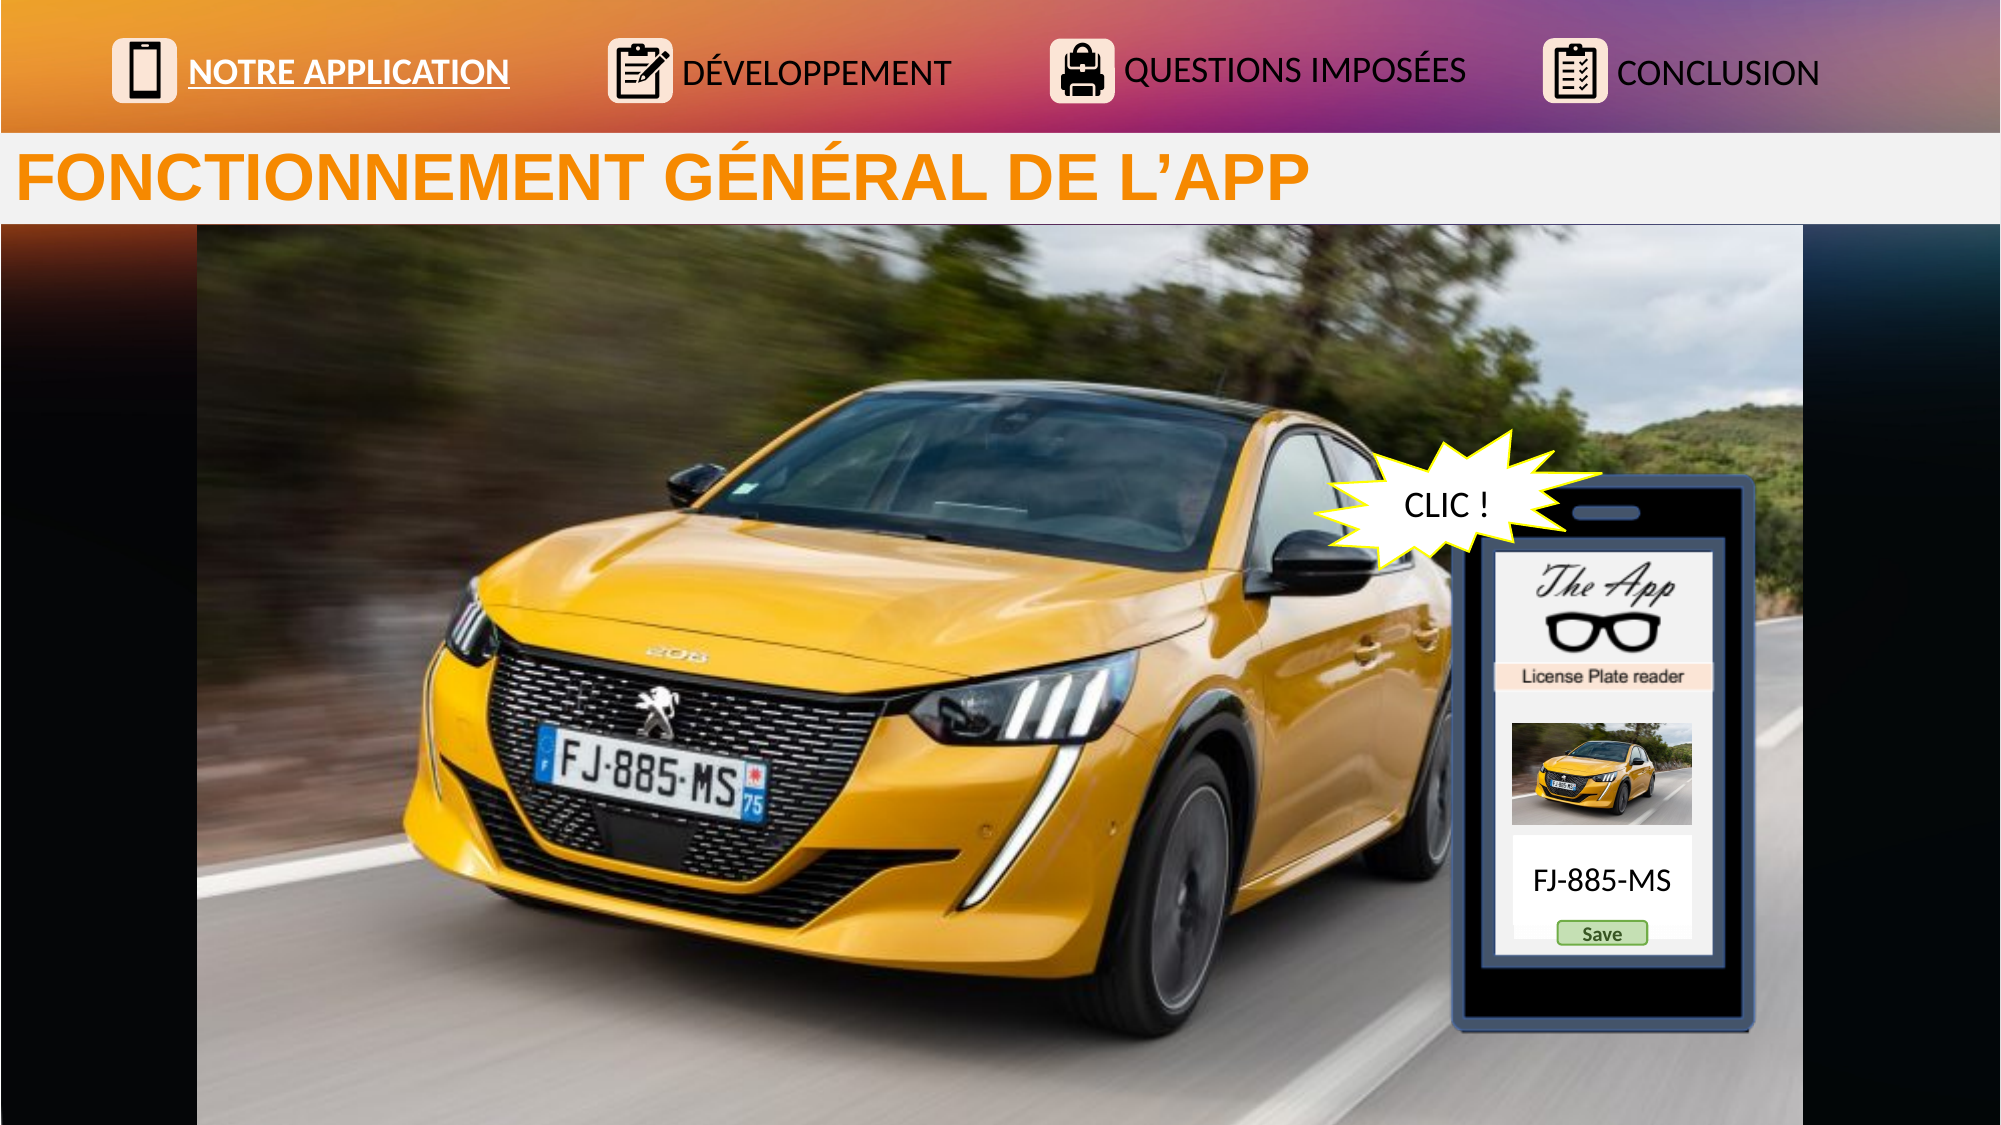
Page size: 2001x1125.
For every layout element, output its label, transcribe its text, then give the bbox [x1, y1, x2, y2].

picture [3, 225, 1999, 1125]
title FONCTIONNEMENT GÉNÉRAL DE L’APP [0, 132, 2000, 225]
picture [3, 0, 1999, 132]
